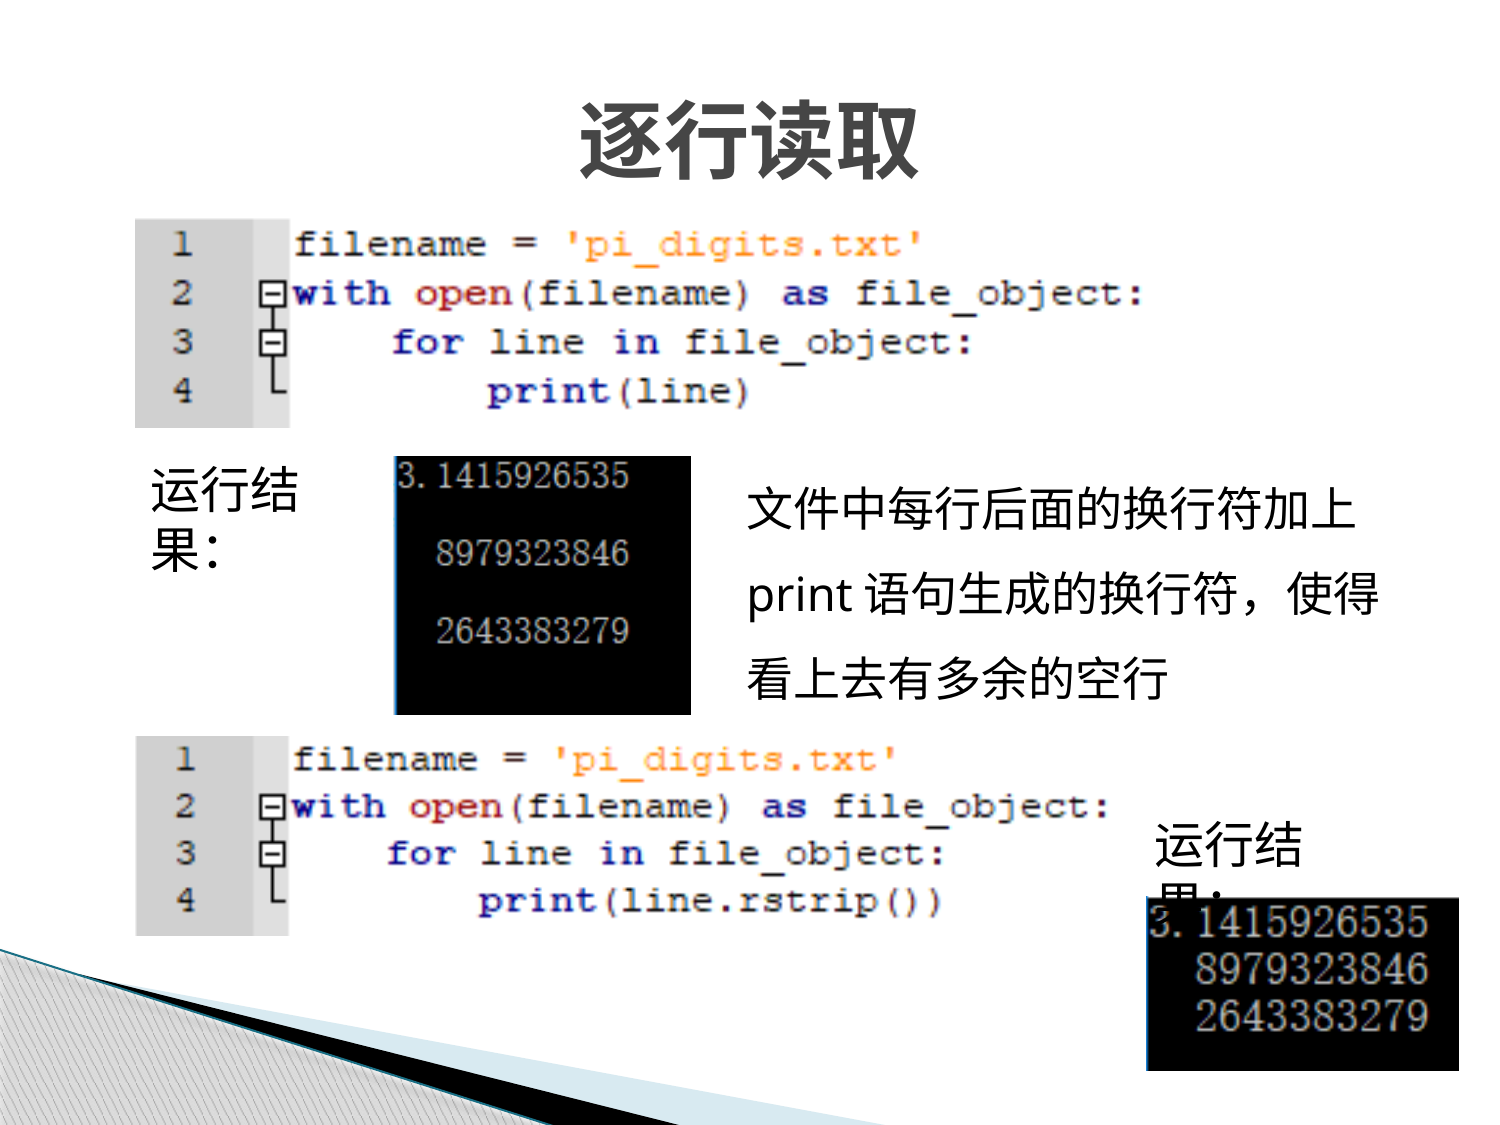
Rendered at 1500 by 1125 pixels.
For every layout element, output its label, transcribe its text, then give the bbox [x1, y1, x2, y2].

picture [135, 217, 1164, 429]
text_box [99, 873, 1450, 1125]
text_box 运行结果： [1139, 805, 1400, 941]
title 逐行读取 [75, 45, 1425, 233]
picture [392, 455, 692, 716]
text_box 运行结果： [135, 451, 396, 587]
picture [133, 735, 1132, 936]
picture [1146, 895, 1459, 1071]
list 文件中每行后面的换行符加上print语句生成的换行符，使得看上去有多余的空行 [714, 444, 1425, 715]
